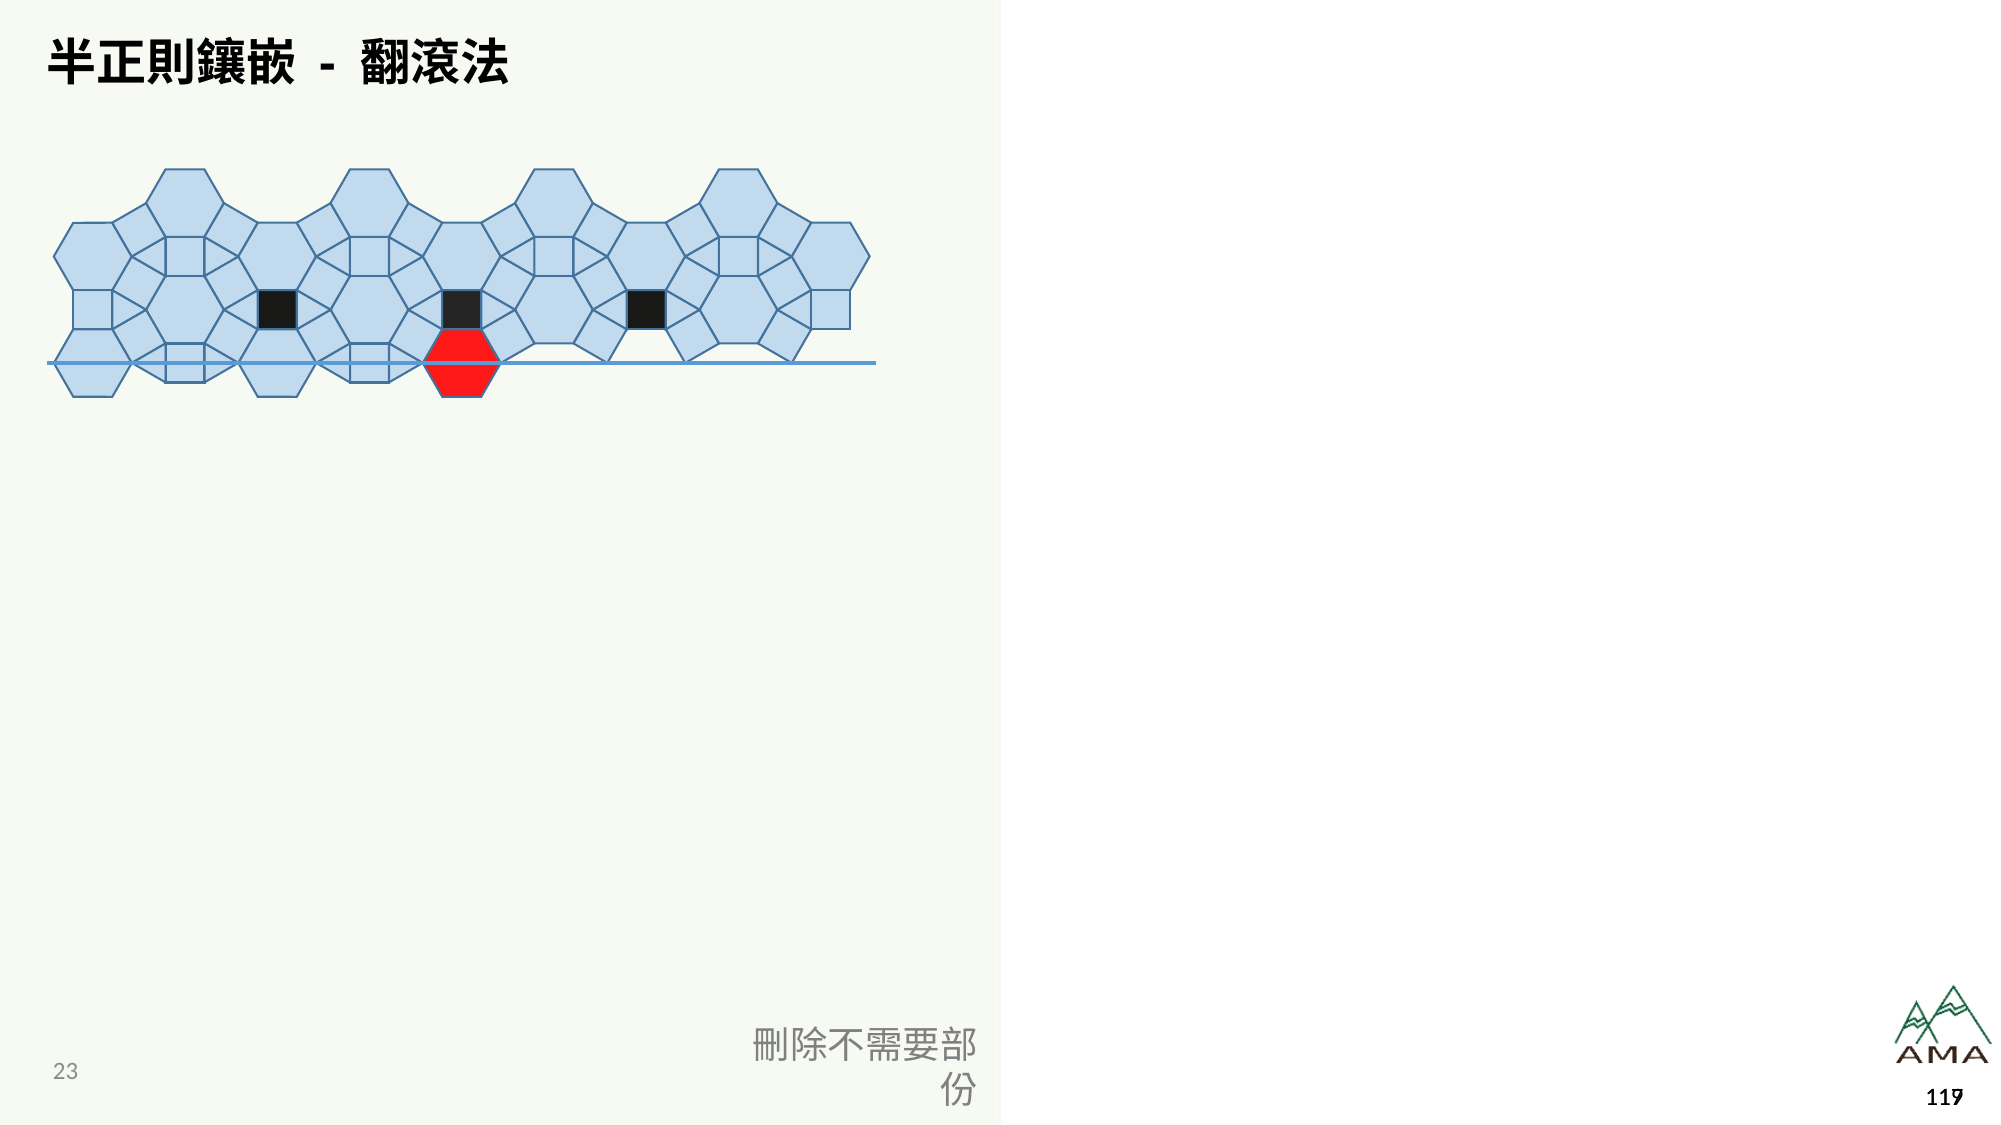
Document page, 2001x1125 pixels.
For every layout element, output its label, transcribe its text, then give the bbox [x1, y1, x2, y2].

text_box [756, 238, 791, 278]
text_box [203, 365, 237, 385]
text_box [501, 238, 536, 278]
text_box [572, 201, 629, 258]
text_box [295, 201, 352, 258]
title 半正則鑲嵌 - 翻滾法 [31, 27, 887, 102]
text_box [406, 290, 444, 332]
text_box [775, 290, 813, 332]
text_box [481, 257, 535, 309]
text_box [572, 238, 607, 278]
text_box [317, 365, 352, 385]
text_box [113, 290, 149, 330]
text_box [422, 365, 501, 398]
text_box [115, 311, 166, 361]
text_box [352, 365, 387, 384]
text_box [480, 288, 518, 332]
text_box [238, 221, 314, 292]
text_box [666, 201, 721, 258]
text_box [53, 365, 132, 398]
text_box [720, 238, 756, 277]
text_box [203, 341, 238, 361]
text_box [204, 259, 255, 309]
text_box [110, 201, 167, 258]
text_box [115, 259, 166, 309]
text_box [133, 238, 167, 278]
text_box [536, 238, 572, 277]
text_box [387, 365, 422, 385]
text_box [204, 311, 255, 360]
text_box [422, 221, 498, 292]
text_box [590, 290, 628, 332]
text_box [810, 289, 851, 330]
text_box [481, 311, 536, 361]
text_box [259, 292, 295, 328]
text_box [572, 311, 627, 361]
text_box [791, 221, 871, 291]
text_box [203, 238, 238, 278]
text_box [238, 365, 317, 398]
text_box [573, 259, 624, 309]
text_box [702, 277, 775, 345]
text_box [387, 201, 444, 258]
text_box [167, 238, 203, 277]
text_box [133, 365, 167, 385]
text_box [444, 292, 480, 330]
text_box [317, 341, 352, 361]
text_box 刪除不需要部份 [697, 1032, 997, 1101]
text_box [145, 168, 224, 238]
text_box [133, 341, 167, 361]
text_box [686, 239, 720, 278]
text_box [352, 342, 387, 361]
text_box [296, 257, 350, 309]
text_box 119 [1910, 1073, 1979, 1118]
text_box [479, 201, 536, 258]
text_box [426, 330, 497, 361]
text_box [757, 259, 809, 309]
text_box [387, 341, 422, 361]
text_box [316, 239, 351, 278]
text_box [203, 201, 260, 258]
text_box [668, 259, 719, 309]
text_box [389, 259, 440, 309]
text_box [389, 311, 443, 361]
text_box [72, 289, 113, 330]
text_box [664, 290, 702, 332]
text_box [333, 277, 406, 342]
text_box [238, 328, 317, 361]
text_box [515, 168, 594, 238]
text_box [351, 238, 387, 277]
text_box [517, 277, 591, 345]
text_box [756, 311, 812, 361]
text_box [628, 292, 664, 330]
text_box [665, 311, 721, 361]
picture [1883, 972, 2000, 1077]
text_box [387, 238, 422, 278]
text_box [329, 168, 409, 238]
text_box [221, 290, 259, 330]
text_box [167, 365, 203, 384]
text_box [299, 311, 350, 360]
text_box [148, 277, 222, 342]
text_box [53, 328, 132, 361]
text_box [698, 168, 778, 238]
text_box [52, 221, 133, 291]
text_box [167, 342, 203, 361]
text_box [295, 288, 333, 330]
text_box [756, 201, 813, 258]
text_box [607, 221, 687, 292]
